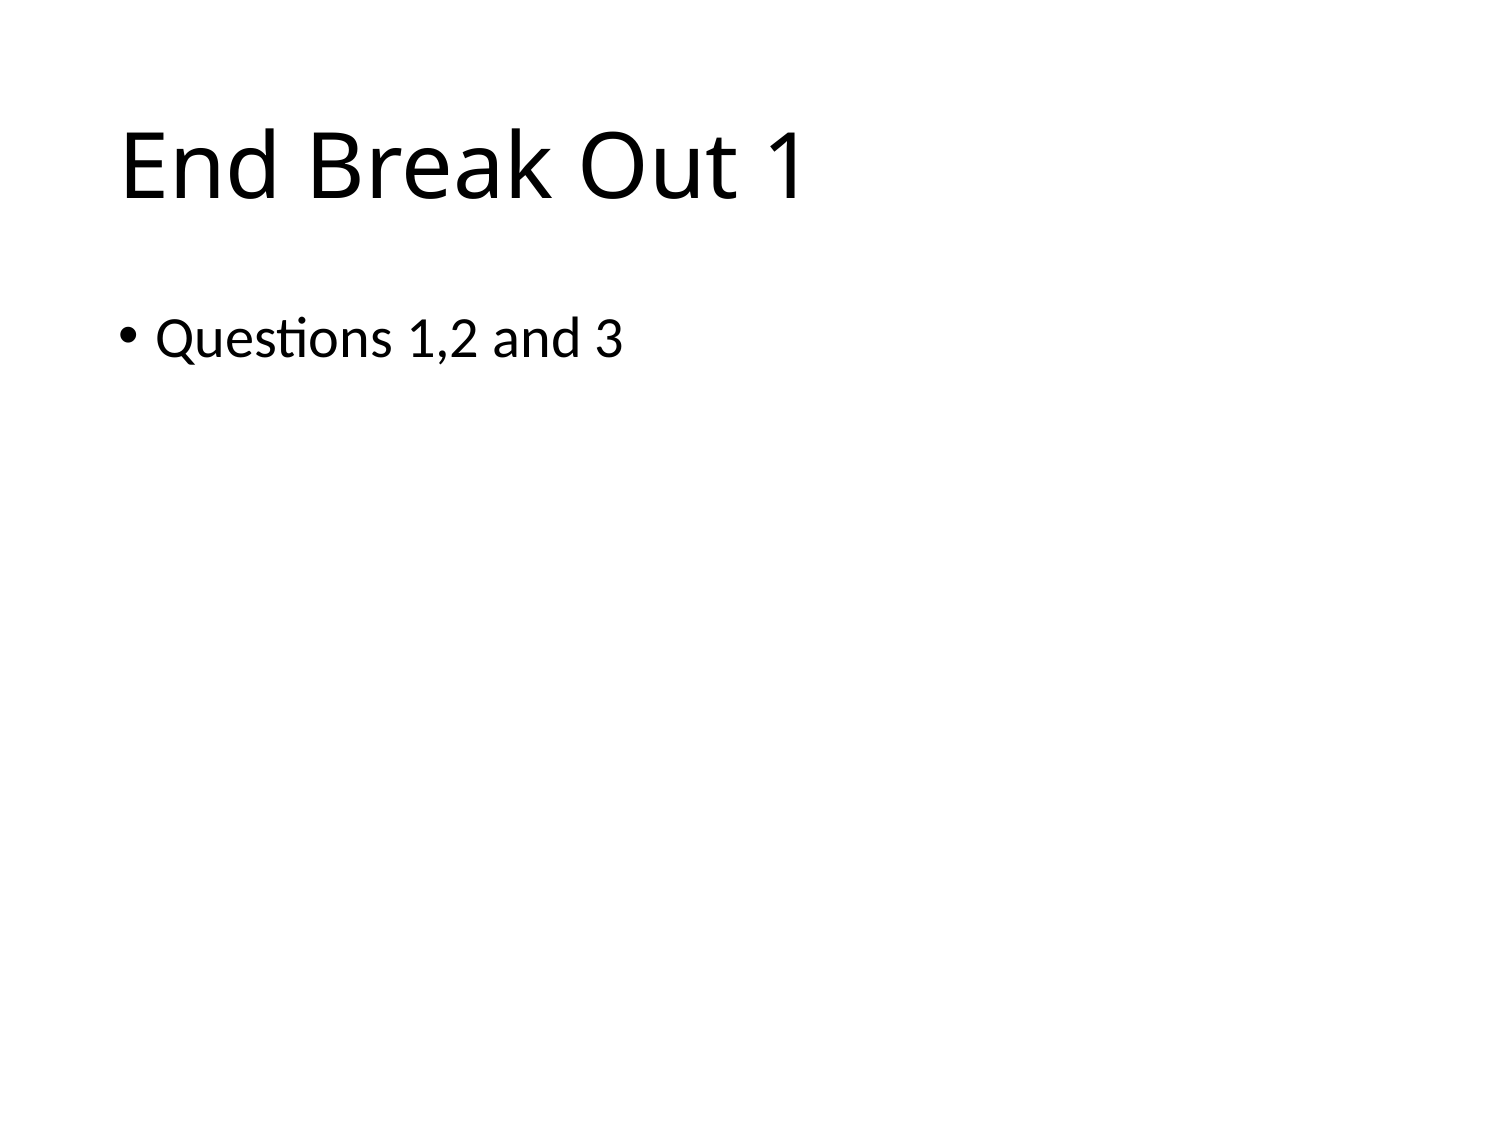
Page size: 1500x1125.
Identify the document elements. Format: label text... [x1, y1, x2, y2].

list Questions 1,2 and 3 [103, 299, 1397, 1014]
title End Break Out 1 [103, 59, 1397, 278]
